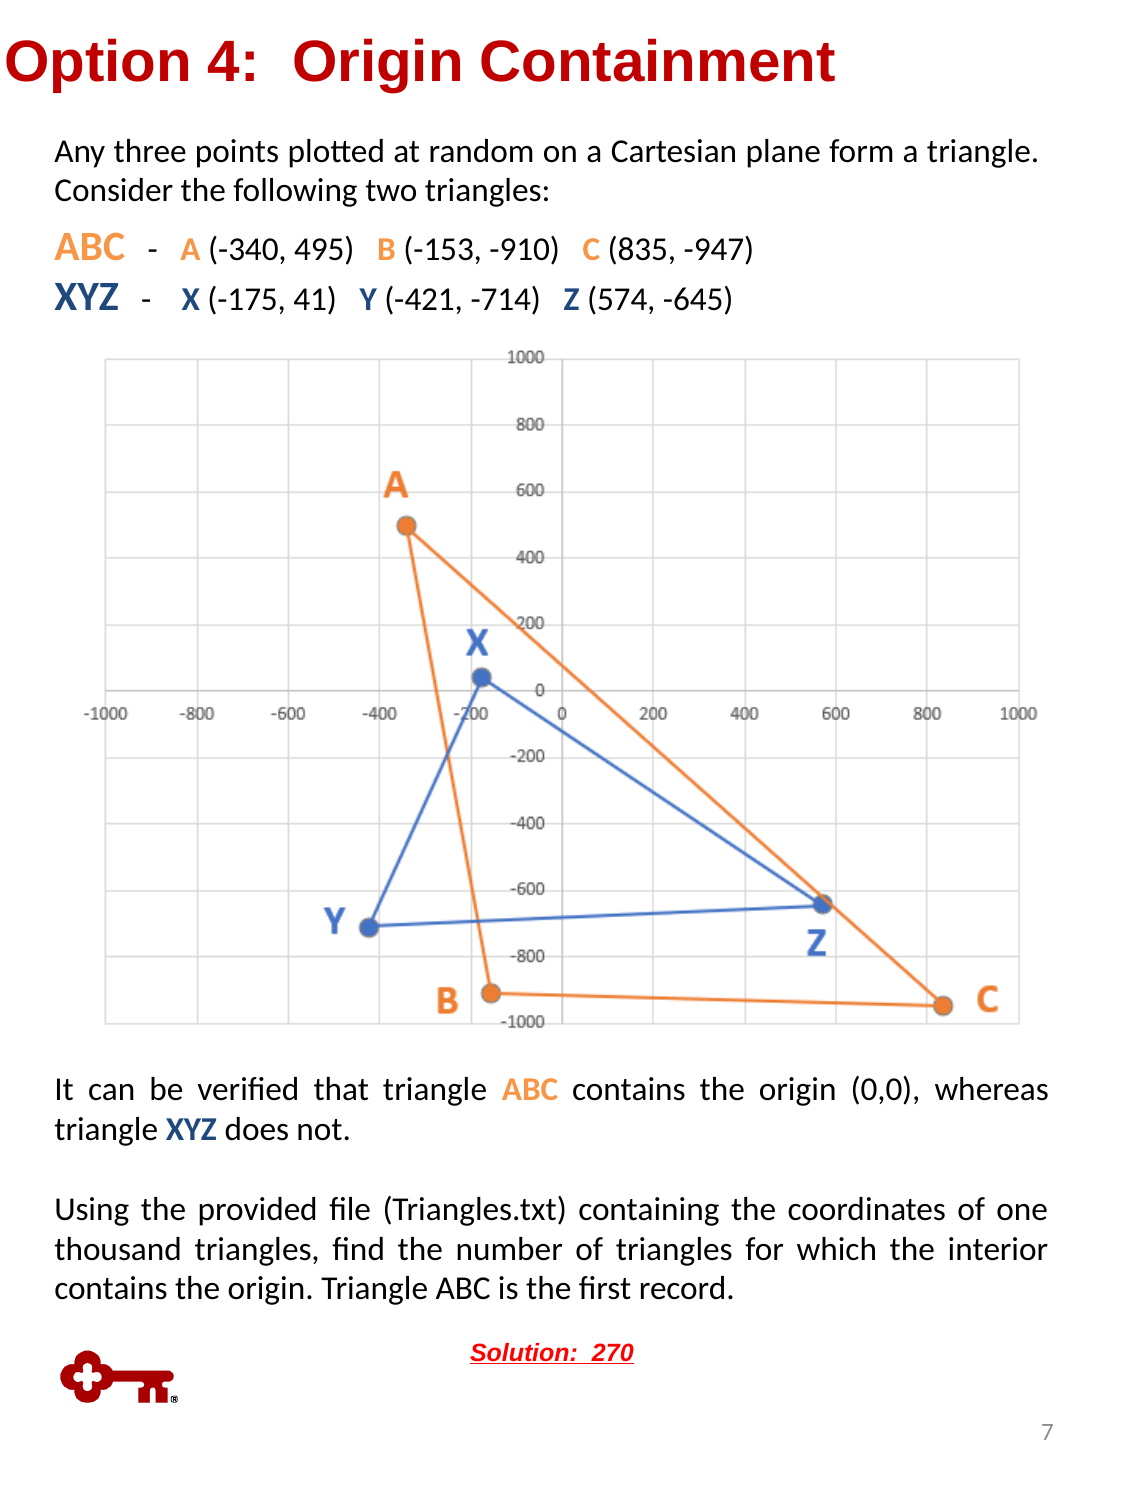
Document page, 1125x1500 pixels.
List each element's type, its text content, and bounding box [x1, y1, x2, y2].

text_box Option 4: Origin Containment [0, 15, 1100, 101]
slide_number 7 [806, 1390, 1069, 1471]
text_box Any three points plotted at random on a Cartesian plane form a triangle. Consider the following two triangles: ABC - A (-340, 495) B (-153, -910) C (835, -947) XYZ - X (-175, 41) Y (-421, -714) Z (574, -645) It can be verified that triangle ABC contains the origin (0,0), whereas triangle XYZ does not. Using the provided file (Triangles.txt) containing the coordinates of one thousand triangles, find the number of triangles for which the interior contains the origin. Triangle ABC is the first record. Solution: 270 [39, 121, 1065, 1374]
picture [60, 1349, 178, 1404]
picture [72, 340, 1053, 1040]
